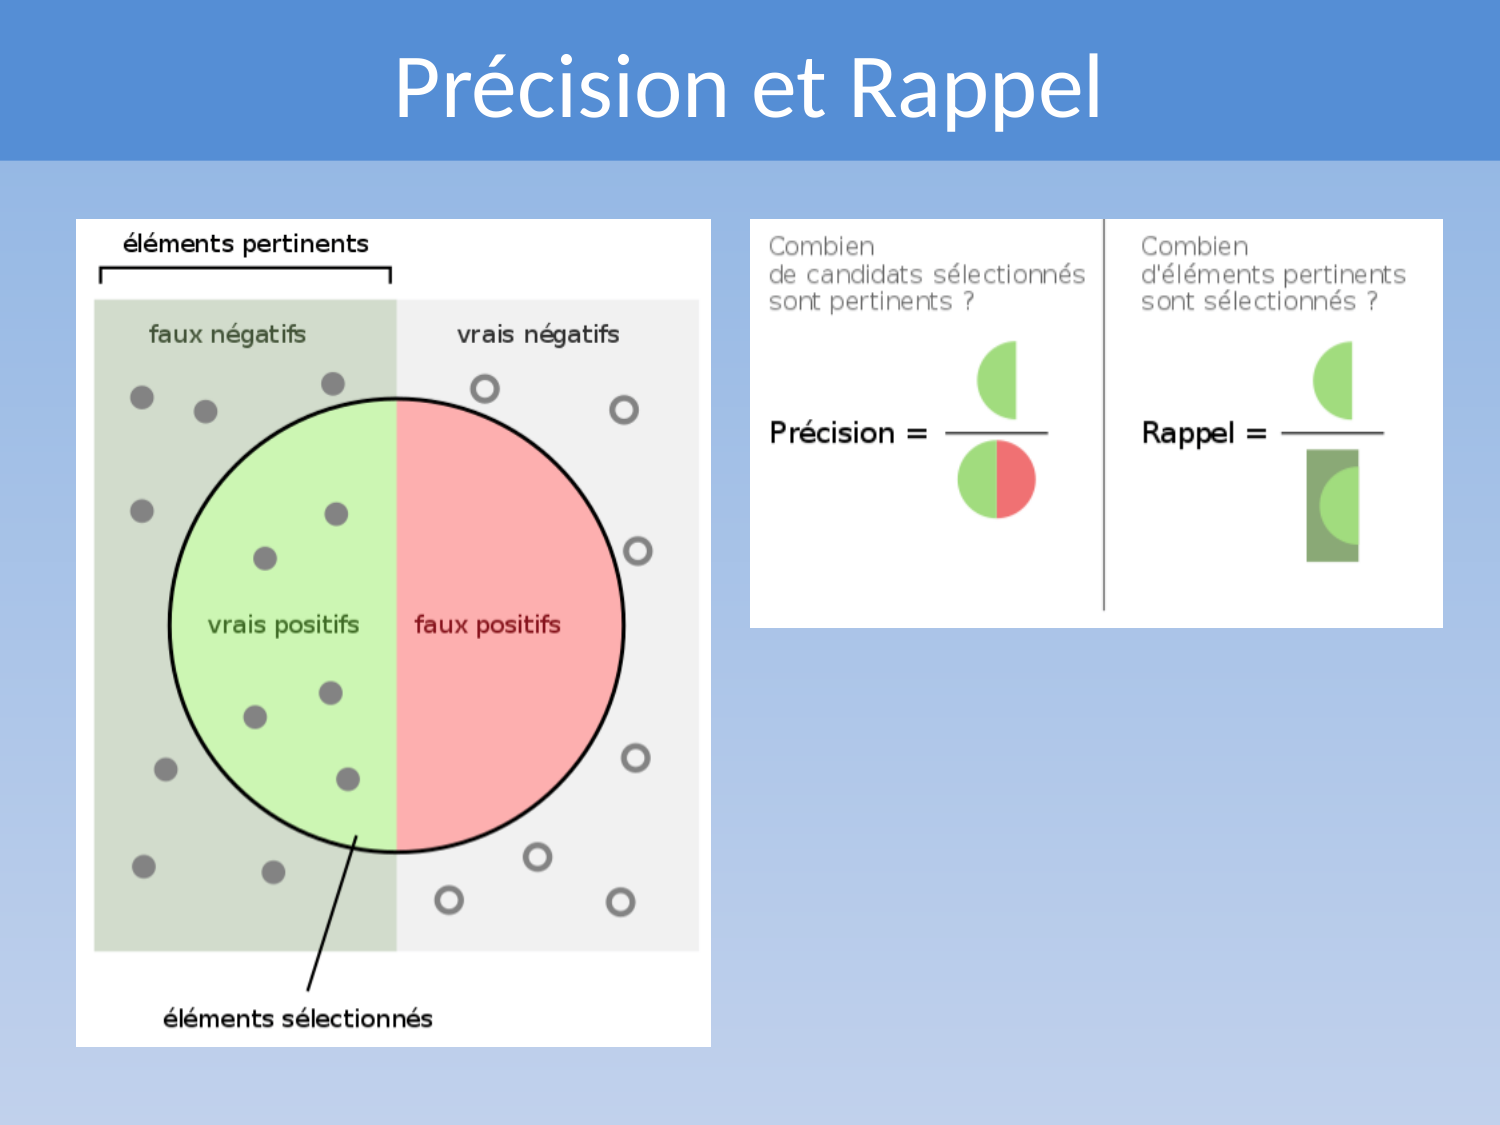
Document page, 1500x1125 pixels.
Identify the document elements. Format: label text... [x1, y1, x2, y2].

picture [749, 219, 1443, 628]
picture [76, 219, 711, 1047]
text_box Précision et Rappel [0, 0, 1500, 161]
